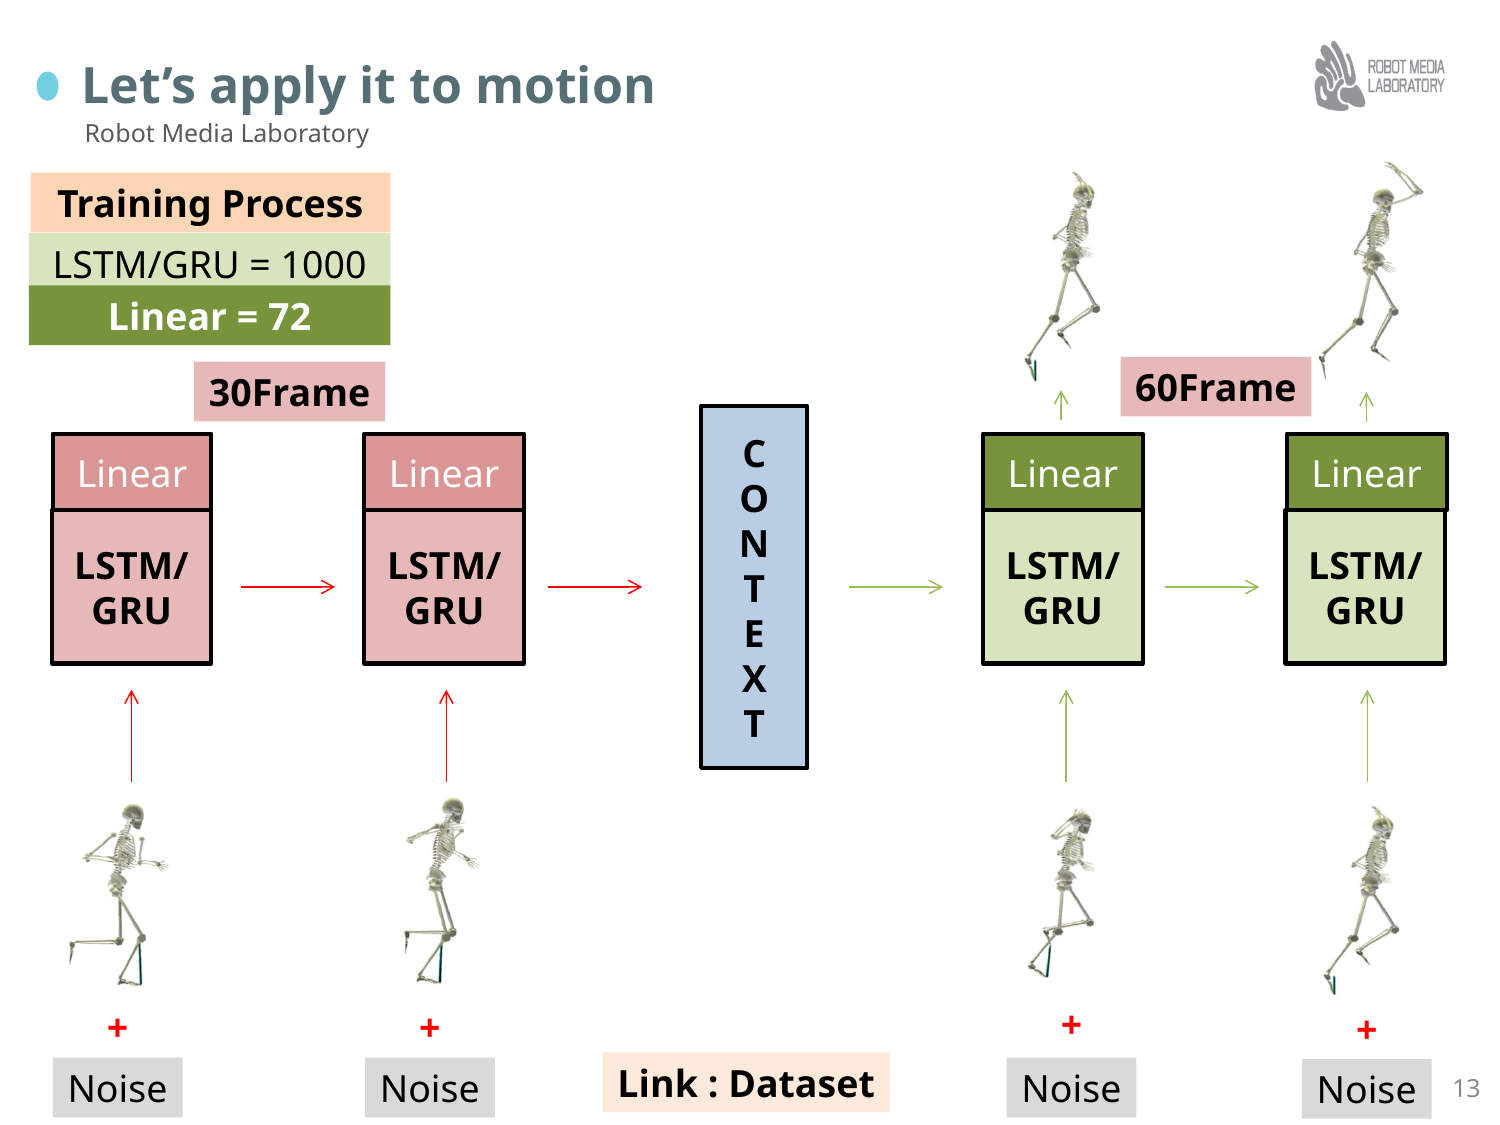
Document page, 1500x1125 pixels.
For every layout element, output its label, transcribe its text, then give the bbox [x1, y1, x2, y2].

text_box LSTM/GRU [1283, 508, 1447, 666]
text_box C O N T E X T [699, 404, 809, 770]
text_box Linear [362, 432, 526, 512]
picture [394, 787, 486, 985]
picture [1316, 158, 1426, 393]
text_box + [92, 998, 144, 1057]
text_box 60Frame [1120, 356, 1312, 417]
text_box + [1045, 993, 1098, 1054]
text_box Training Process [30, 172, 391, 233]
picture [56, 787, 176, 991]
text_box Linear = 72 [28, 285, 391, 346]
picture [1017, 798, 1115, 983]
picture [1015, 162, 1119, 388]
text_box Link : Dataset [602, 1052, 890, 1113]
text_box LSTM/GRU [981, 512, 1145, 666]
picture [1315, 798, 1418, 1001]
text_box LSTM/GRU = 1000 [28, 233, 391, 285]
text_box Noise [52, 1057, 183, 1118]
text_box LSTM/GRU [50, 508, 213, 666]
text_box Noise [1006, 1057, 1137, 1118]
text_box Linear [981, 432, 1145, 512]
slide_number 13 [1145, 1059, 1496, 1120]
text_box Linear [51, 432, 213, 512]
text_box Noise [365, 1057, 495, 1118]
picture [1307, 34, 1451, 119]
text_box LSTM/GRU [362, 512, 526, 666]
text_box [36, 45, 981, 154]
text_box Linear [1285, 432, 1449, 512]
text_box + [404, 997, 456, 1057]
text_box + [1341, 1009, 1393, 1059]
text_box 30Frame [194, 361, 386, 422]
